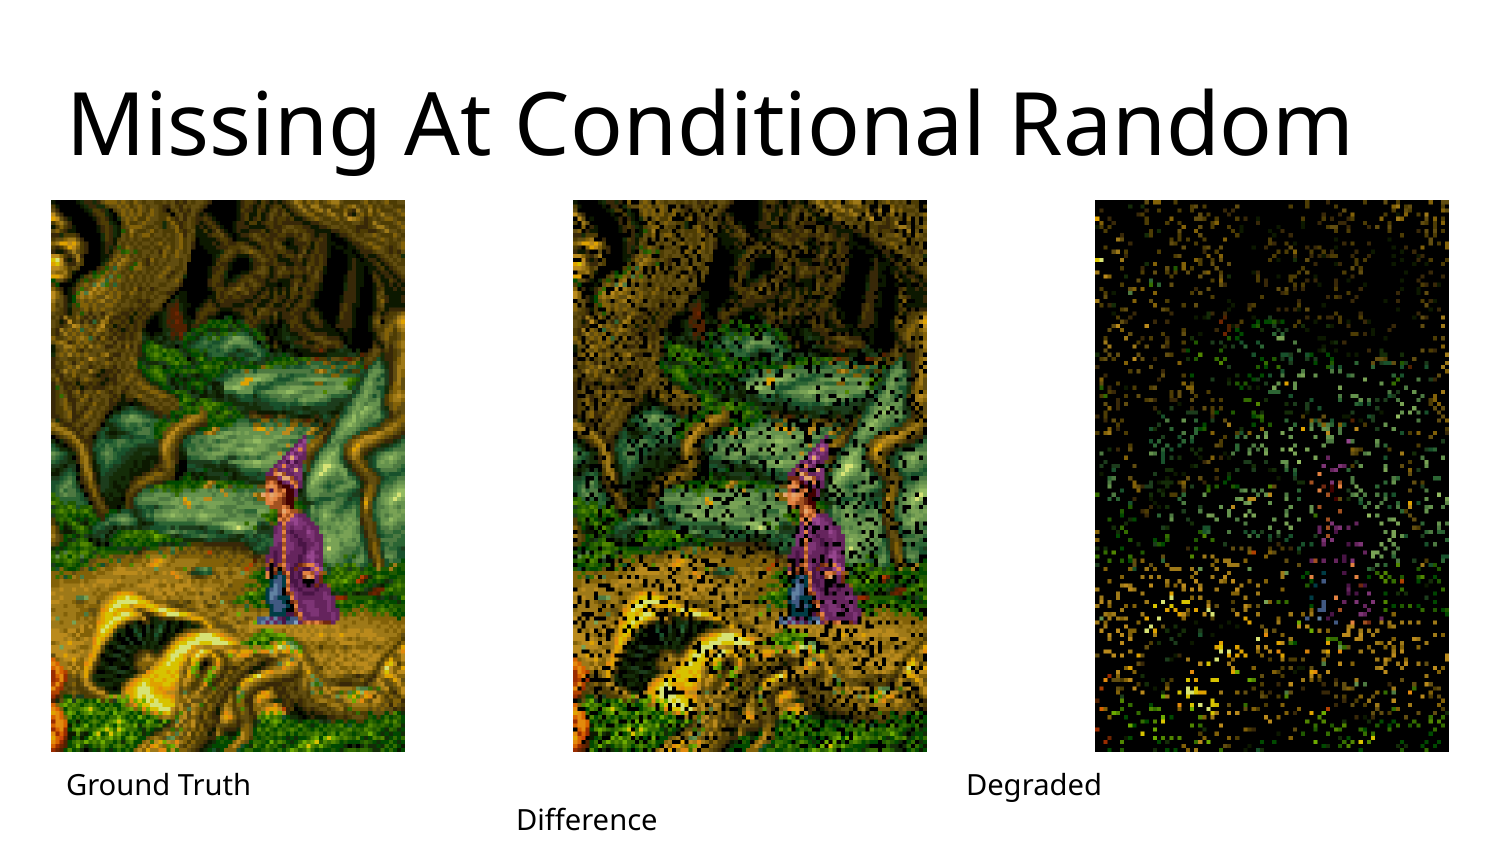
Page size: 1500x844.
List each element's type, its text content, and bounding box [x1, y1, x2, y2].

picture [573, 200, 927, 752]
text_box Ground Truth Degraded Difference [51, 751, 1449, 844]
title Missing At Conditional Random [51, 51, 1449, 189]
picture [50, 200, 405, 752]
picture [1095, 200, 1450, 752]
